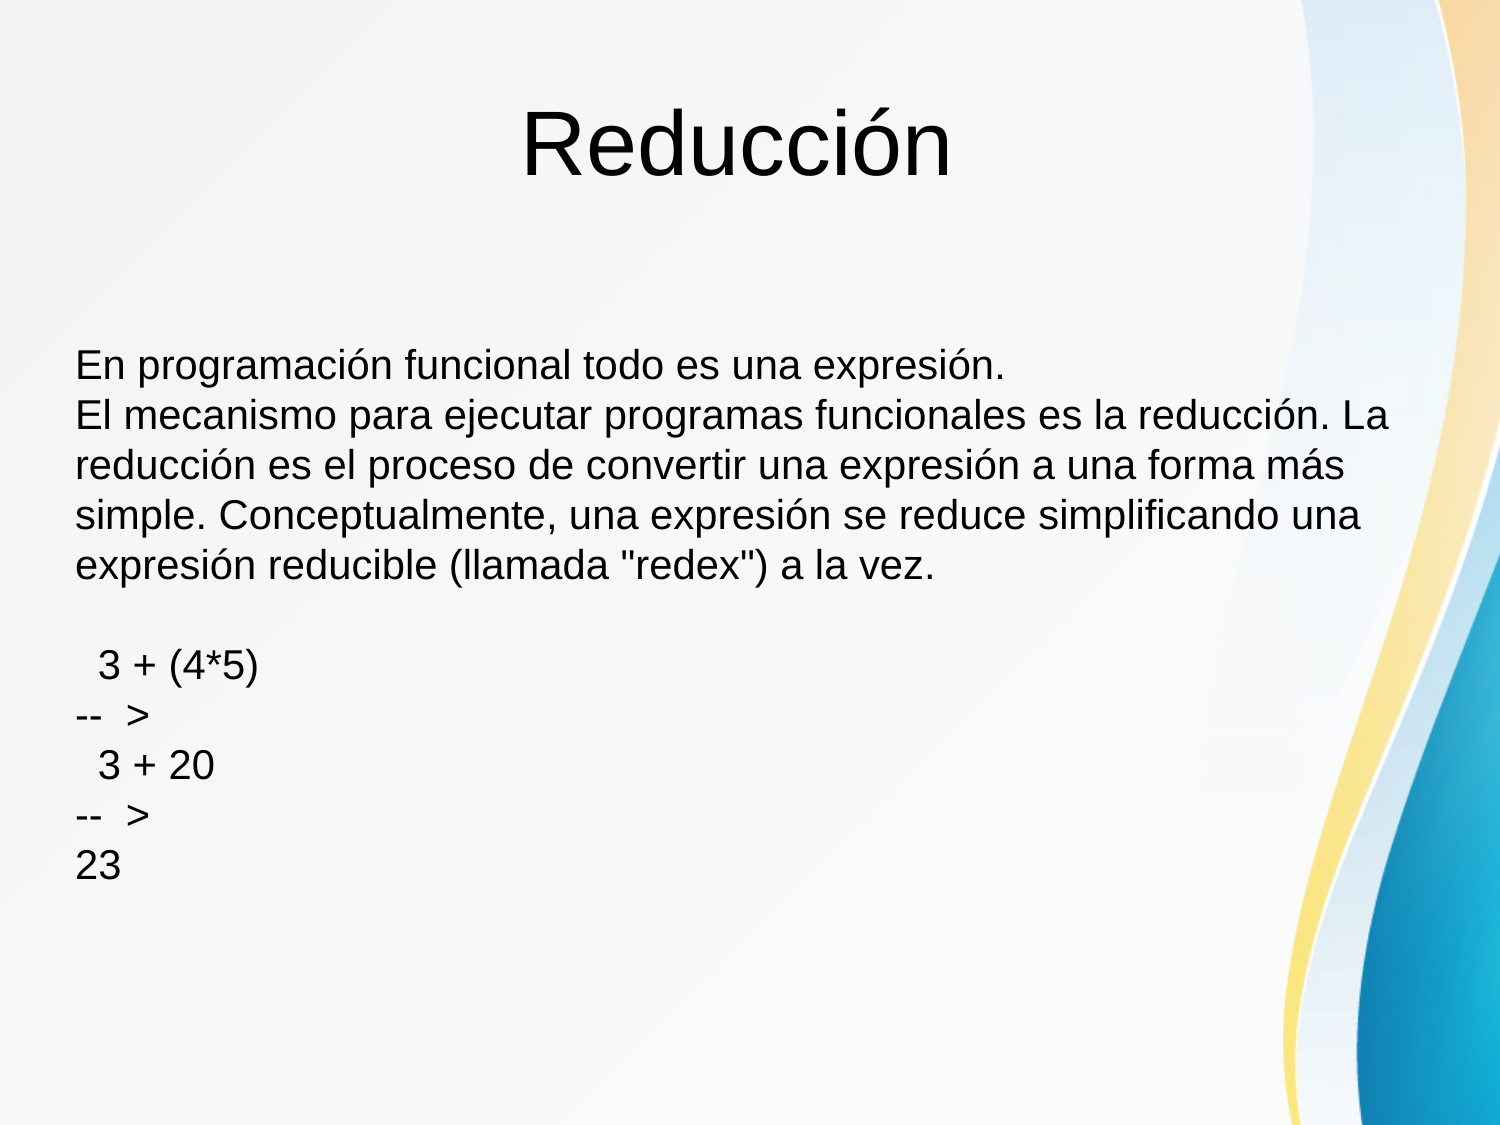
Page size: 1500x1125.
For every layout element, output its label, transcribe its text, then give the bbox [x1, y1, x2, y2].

picture [0, 0, 1500, 1125]
text_box Reducción [74, 44, 1425, 233]
text_box En programación funcional todo es una expresión. El mecanismo para ejecutar programas funcionales es la reducción. La reducción es el proceso de convertir una expresión a una forma más simple. Conceptualmente, una expresión se reduce simplificando una expresión reducible (llamada "redex") a la vez. 3 + (4*5) -- > 3 + 20 -- > 23 [74, 263, 1425, 1063]
